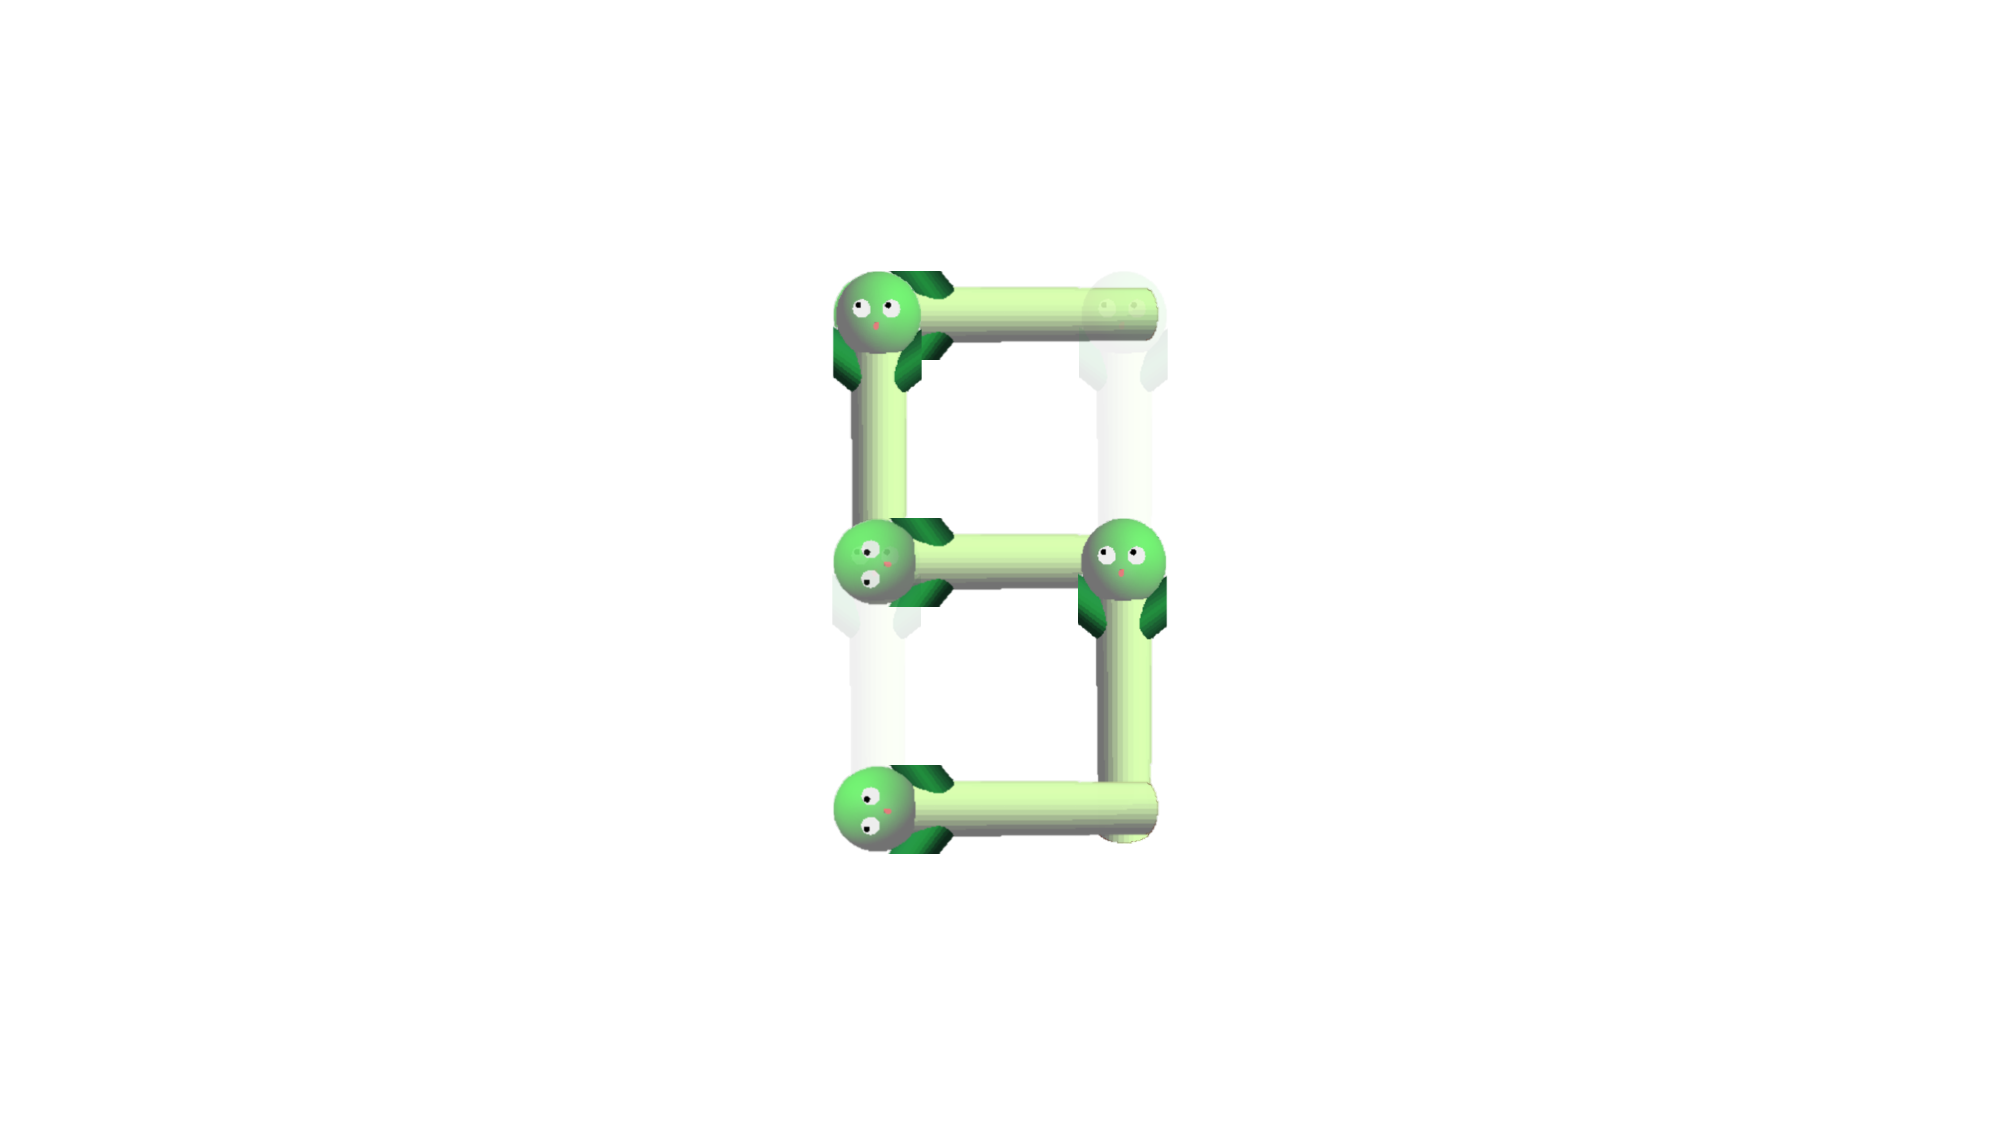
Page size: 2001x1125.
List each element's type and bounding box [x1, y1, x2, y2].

text_box [1046, 270, 1169, 855]
picture [1078, 518, 1167, 854]
picture [833, 271, 922, 607]
picture [956, 147, 1046, 978]
text_box [831, 270, 956, 855]
